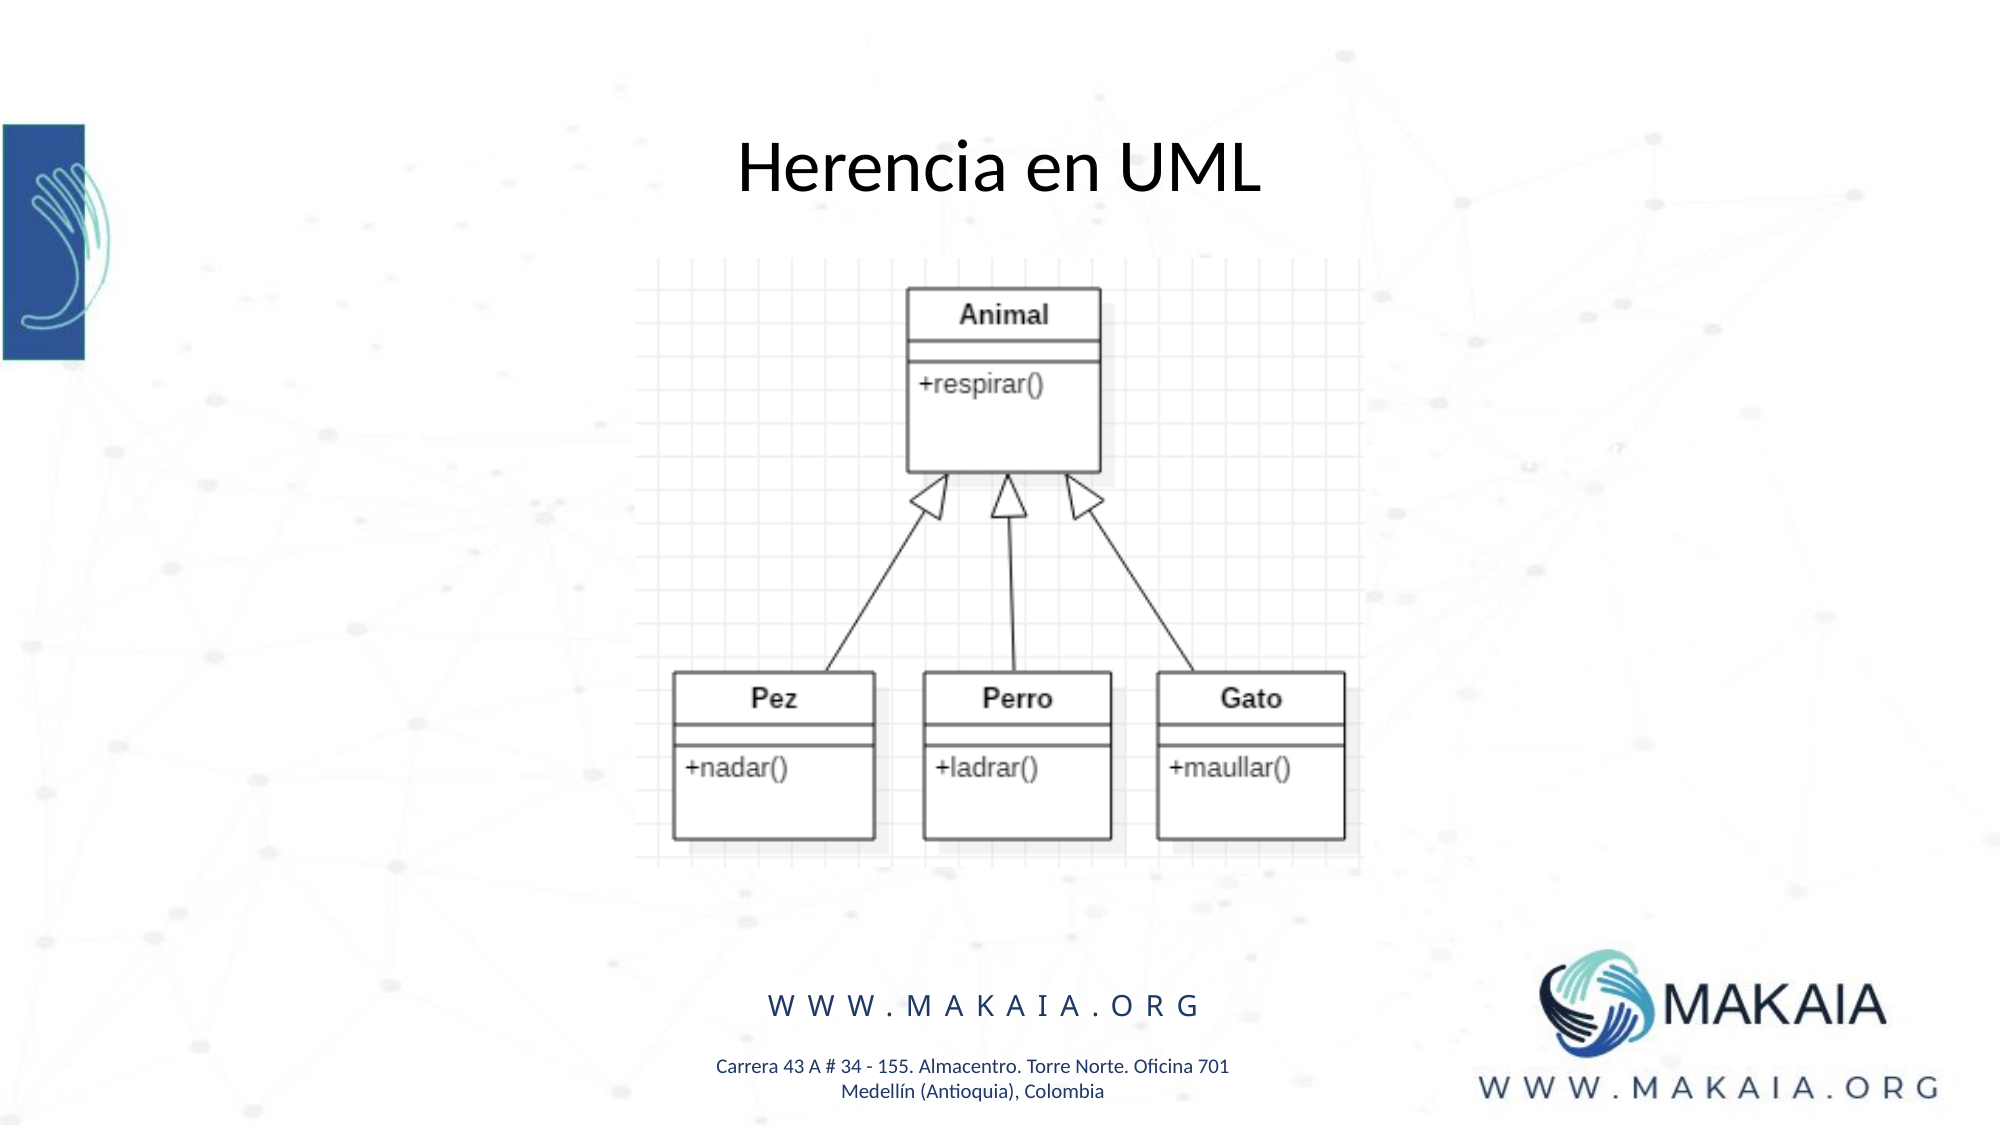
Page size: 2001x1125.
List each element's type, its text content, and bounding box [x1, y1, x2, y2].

text_box Herencia en UML [542, 108, 1458, 214]
picture [0, 0, 2001, 1125]
text_box Carrera 43 A # 34 - 155. Almacentro. Torre Norte. Oficina 701 Medellín (Antioquia), Colombia [425, 1045, 1521, 1110]
text_box WWW.MAKAIA.ORG [489, 979, 1477, 1030]
